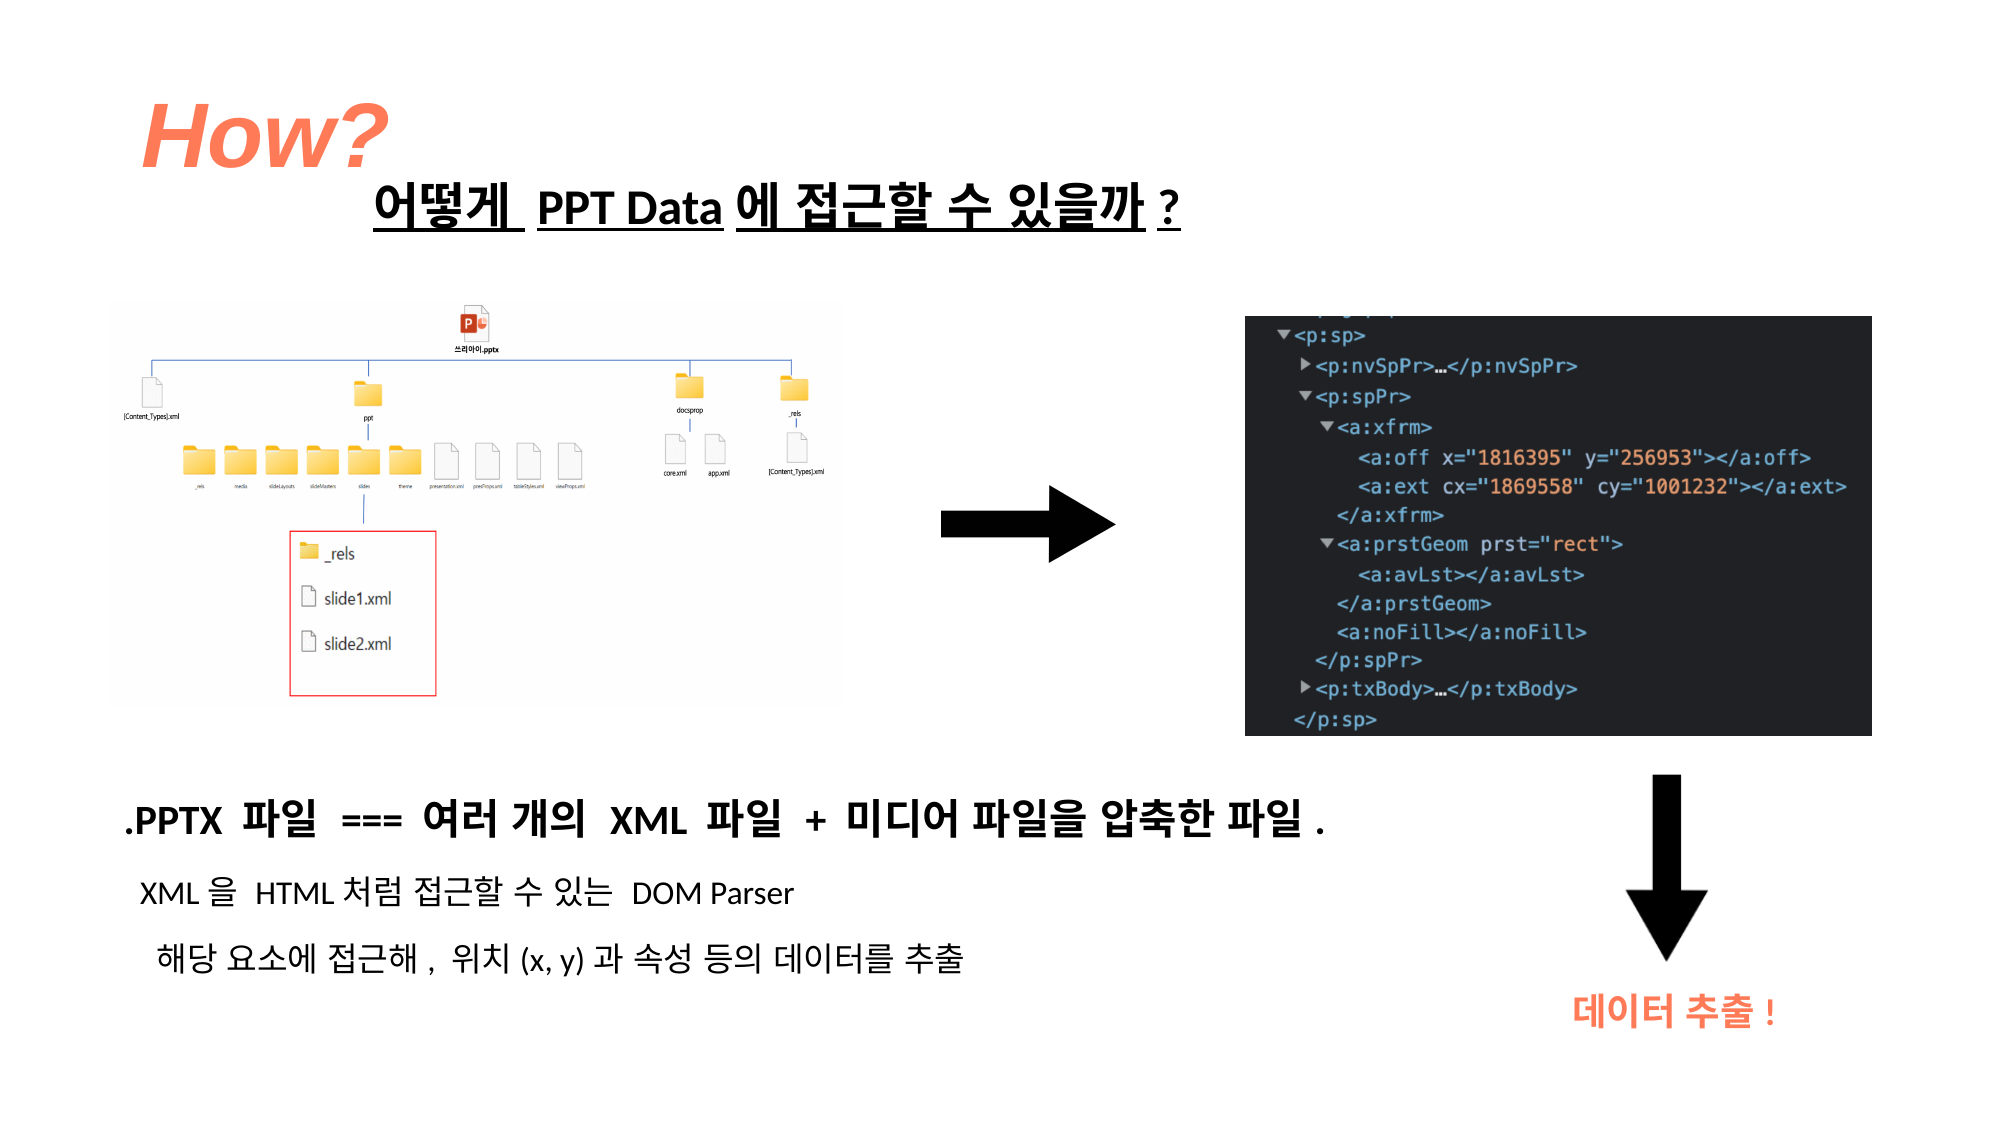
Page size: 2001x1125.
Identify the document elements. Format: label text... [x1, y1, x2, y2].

picture [1245, 316, 1872, 987]
text_box 해당 요소에 접근해, 위치(x, y)과 속성 등의 데이터를 추출 [142, 930, 981, 986]
text_box XML을 HTML처럼 접근할 수 있는 DOM Parser [125, 863, 810, 919]
text_box 어떻게 PPT Data에 접근할 수 있을까? [358, 166, 2000, 242]
text_box .PPTX 파일 === 여러 개의 XML 파일 + 미디어 파일을 압축한 파일. [108, 786, 1516, 851]
text_box 데이터 추출! [1557, 987, 1792, 1040]
picture [108, 301, 844, 706]
text_box How? [126, 68, 1127, 194]
picture [940, 485, 1116, 563]
